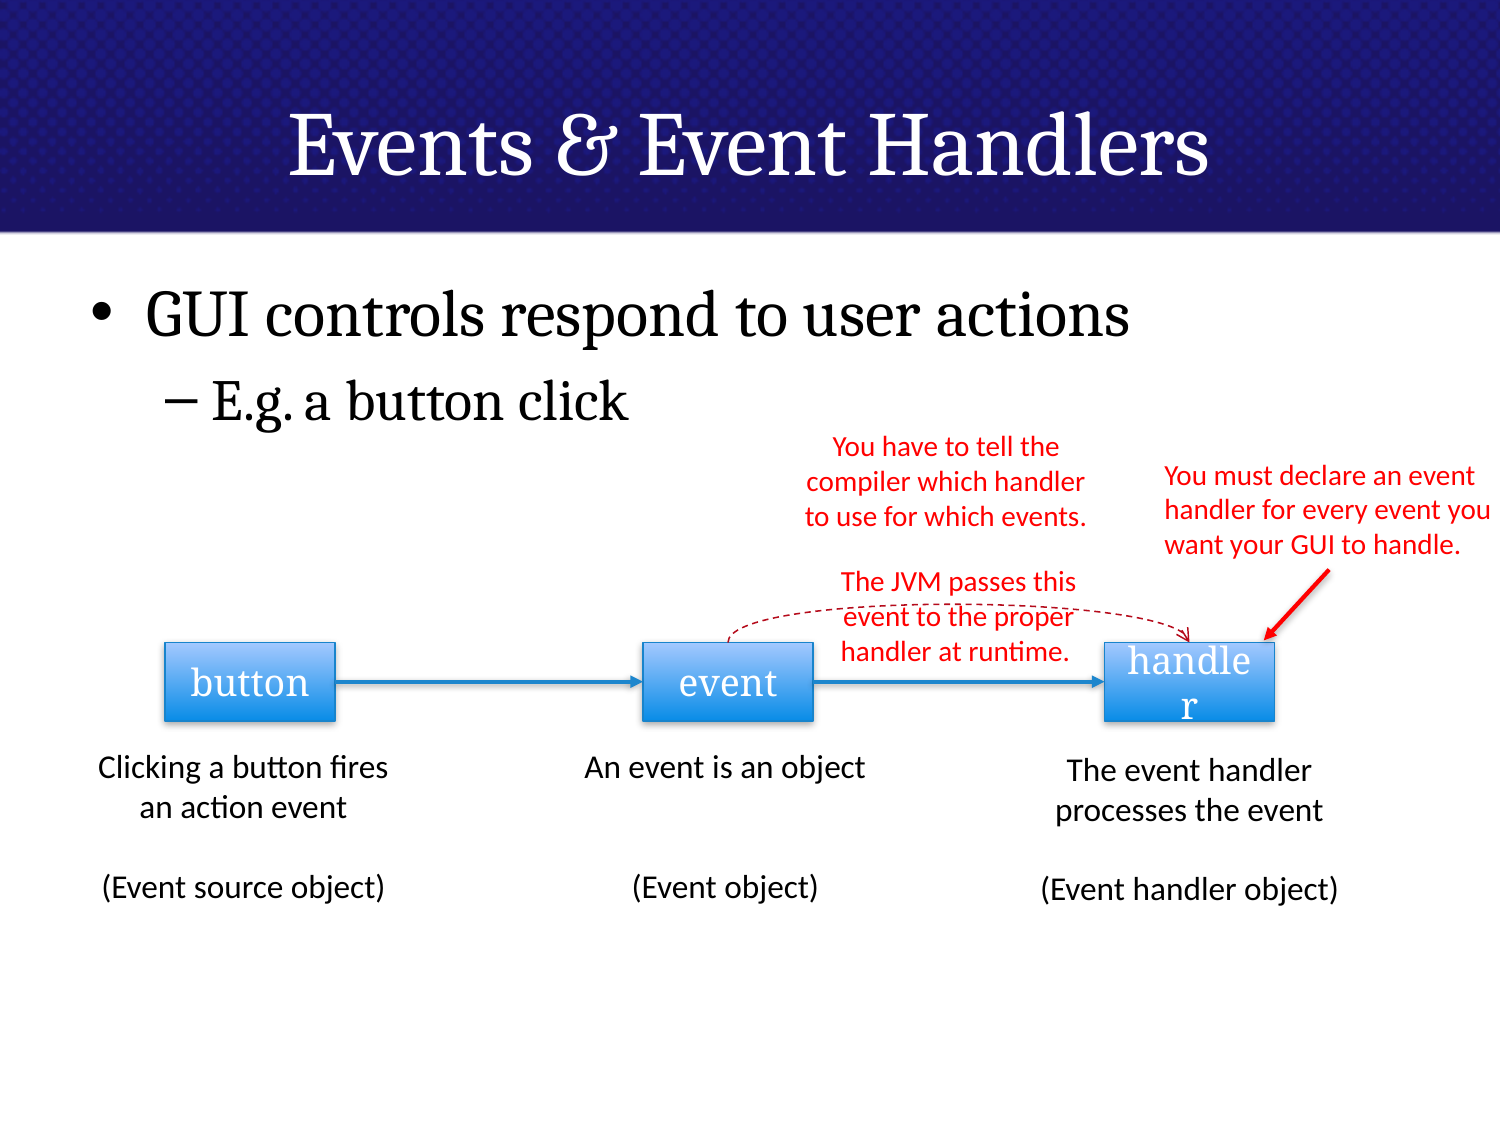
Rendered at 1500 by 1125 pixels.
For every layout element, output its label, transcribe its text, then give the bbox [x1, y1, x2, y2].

text_box The event handler processes the event (Event handler object) [1021, 740, 1358, 915]
picture [0, 0, 1500, 1125]
text_box Clicking a button fires an action event (Event source object) [74, 737, 412, 913]
text_box The JVM passes this event to the proper handler at runtime. [805, 652, 1112, 675]
text_box An event is an object (Event object) [556, 737, 894, 913]
text_box handler [1104, 649, 1275, 722]
picture [814, 675, 1091, 680]
picture [1094, 675, 1104, 680]
title Events & Event Handlers [75, 45, 1425, 233]
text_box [1195, 448, 1500, 641]
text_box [728, 419, 1191, 644]
list GUI controls respond to user actions E.g. a button click [75, 262, 1425, 464]
text_box event [642, 642, 814, 722]
text_box button [164, 642, 336, 722]
